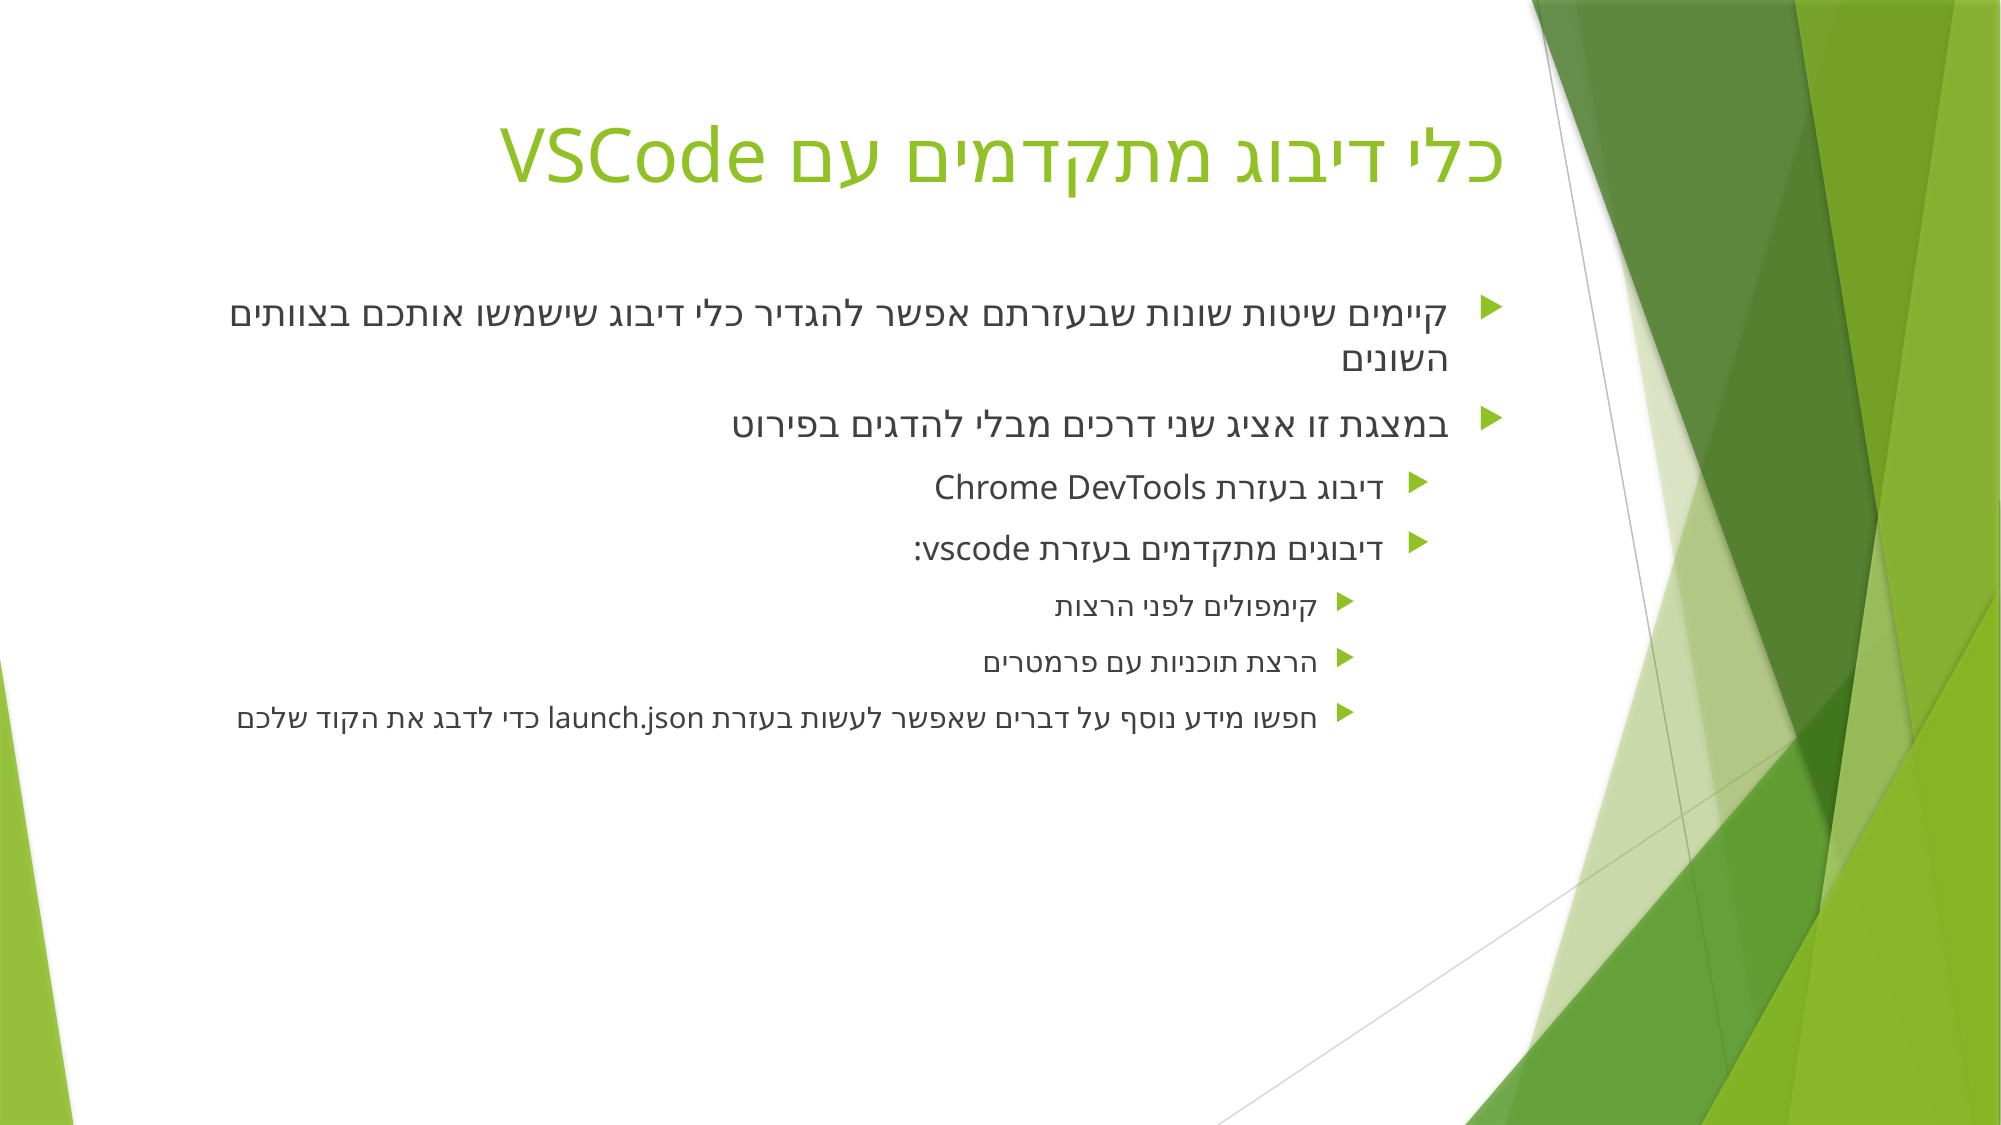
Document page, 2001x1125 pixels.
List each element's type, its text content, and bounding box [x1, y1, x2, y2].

title כלי דיבוג מתקדמים עם VSCode [111, 99, 1522, 281]
list קיימים שיטות שונות שבעזרתם אפשר להגדיר כלי דיבוג שישמשו אותכם בצוותים השונים במצגת זו אציג שני דרכים מבלי להדגים בפירוט דיבוג בעזרת Chrome DevTools דיבוגים מתקדמים בעזרת vscode: קימפולים לפני הרצות הרצת תוכניות עם פרמטרים חפשו מידע נוסף על דברים שאפשר לעשות בעזרת launch.json כדי לדבג את הקוד שלכם [111, 281, 1522, 919]
